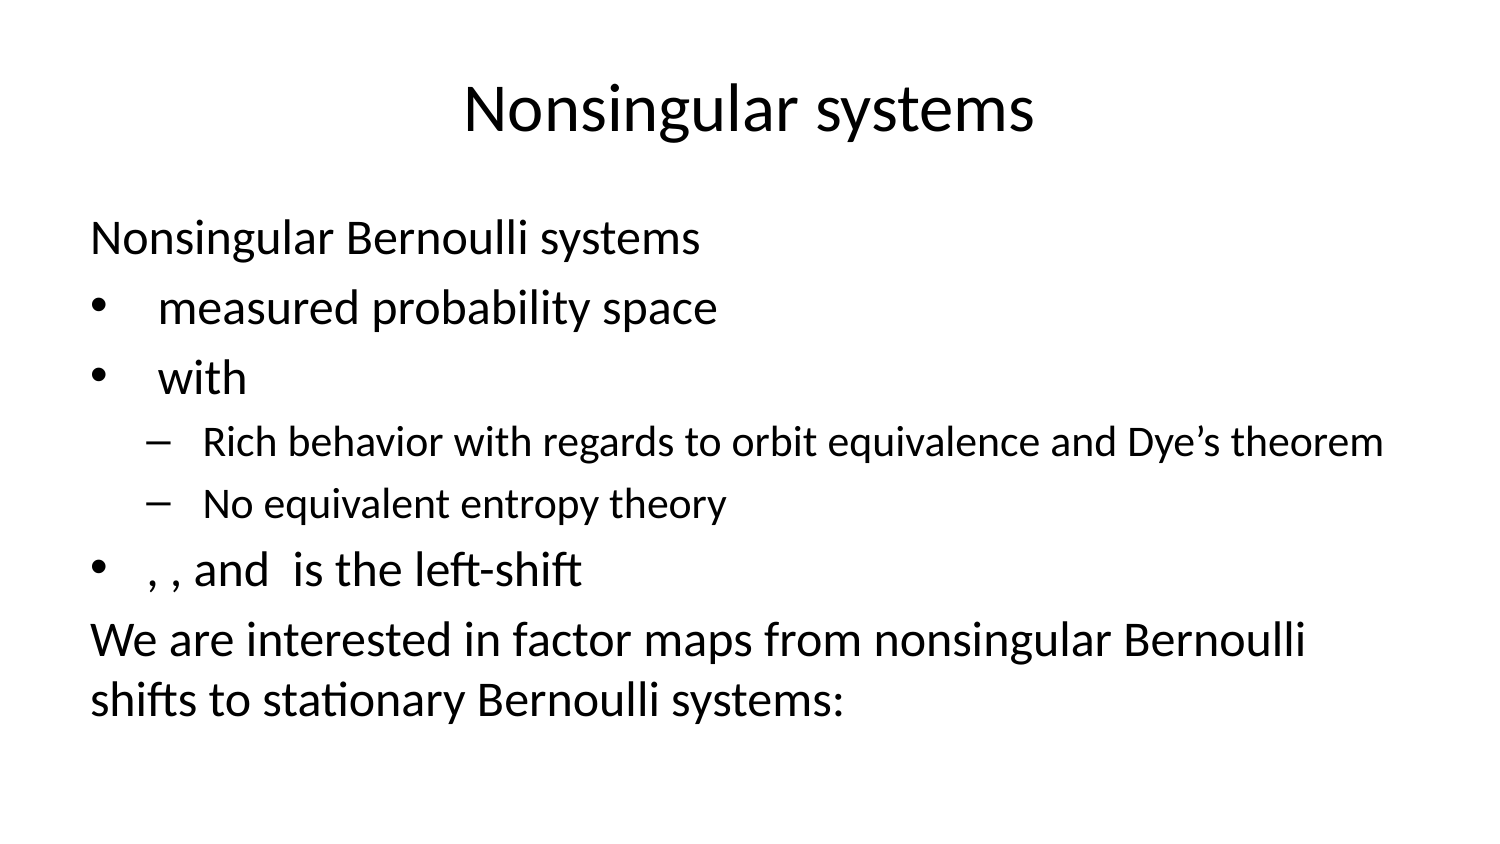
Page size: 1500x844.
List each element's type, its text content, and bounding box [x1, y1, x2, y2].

title Nonsingular systems [75, 33, 1425, 175]
